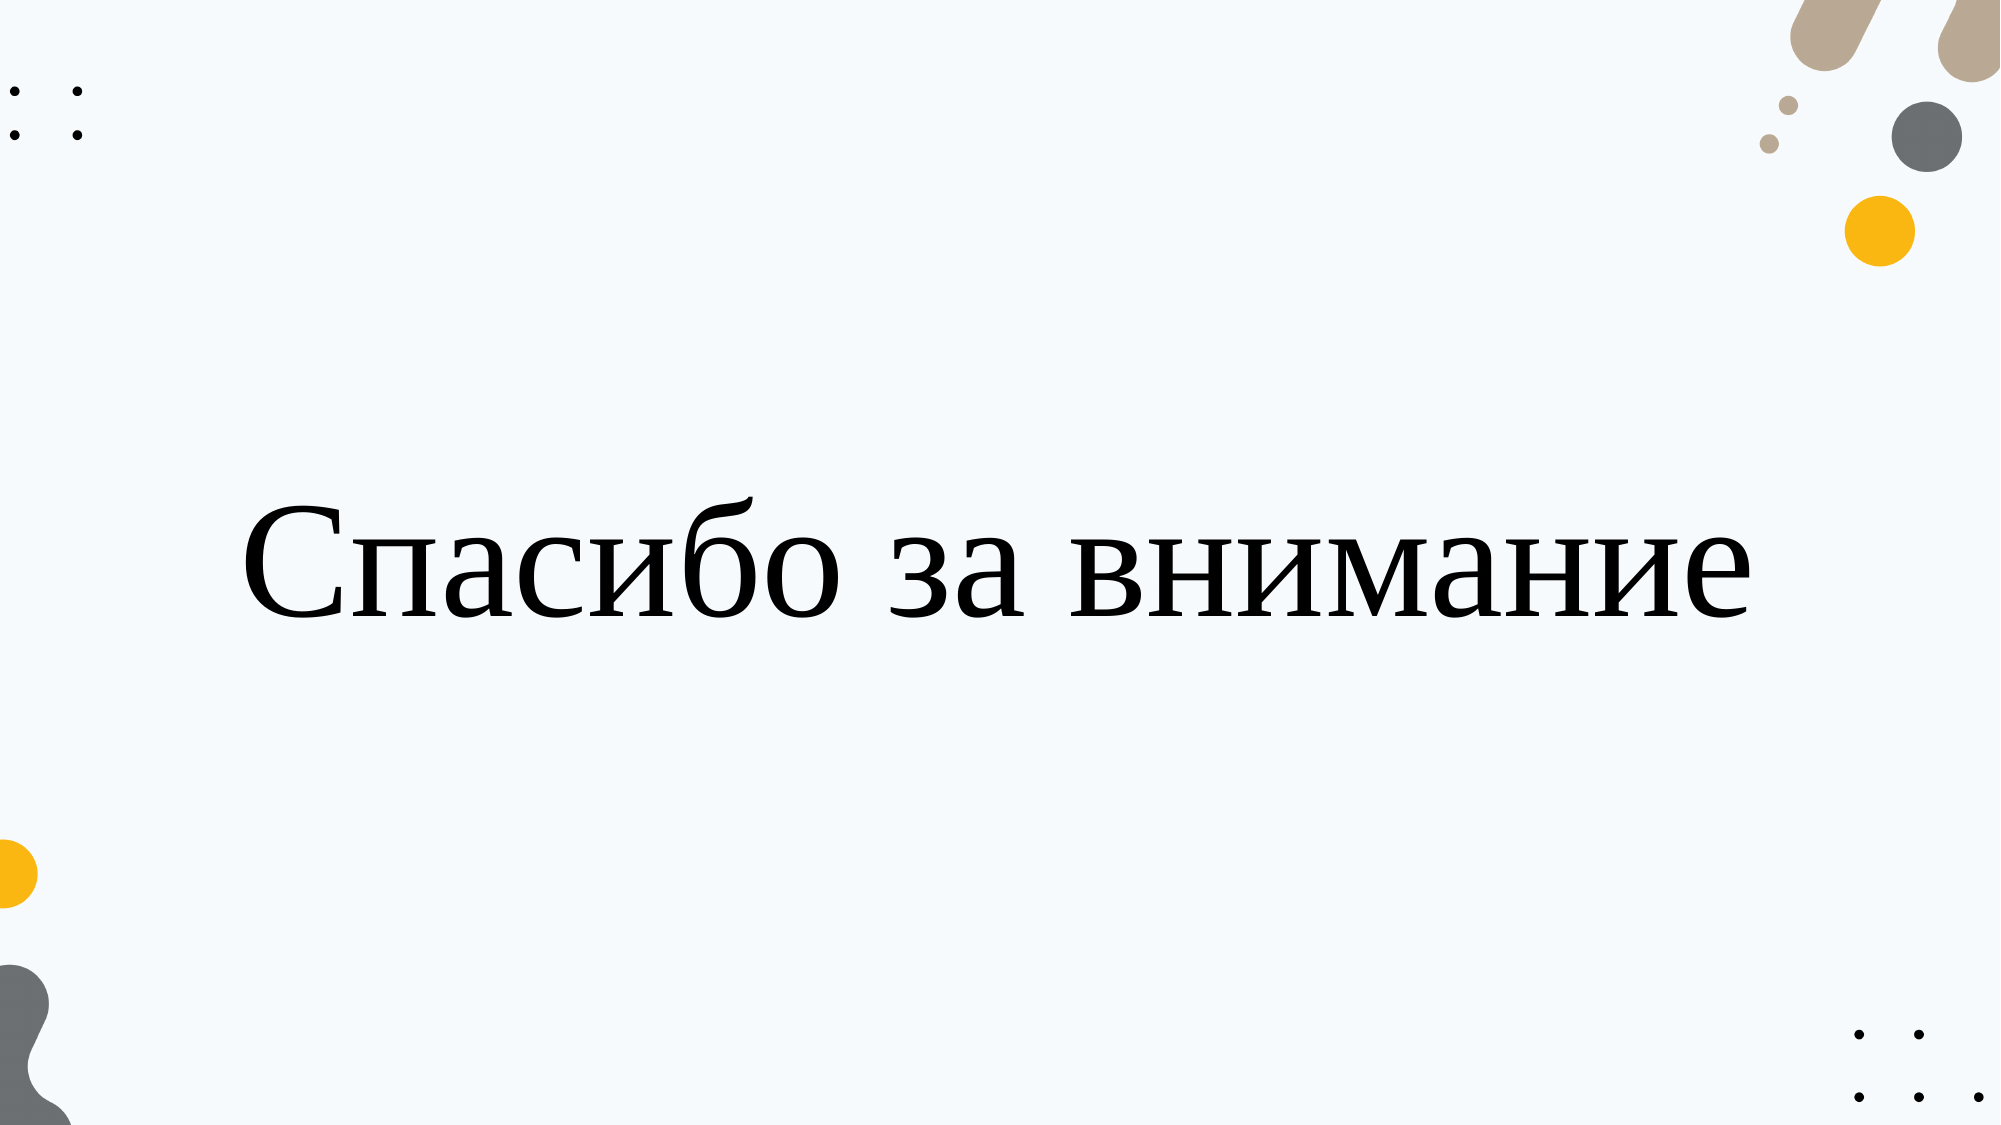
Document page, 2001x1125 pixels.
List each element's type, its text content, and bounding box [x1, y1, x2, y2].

picture [0, 0, 2000, 1125]
title Спасибо за внимание [224, 416, 1776, 709]
